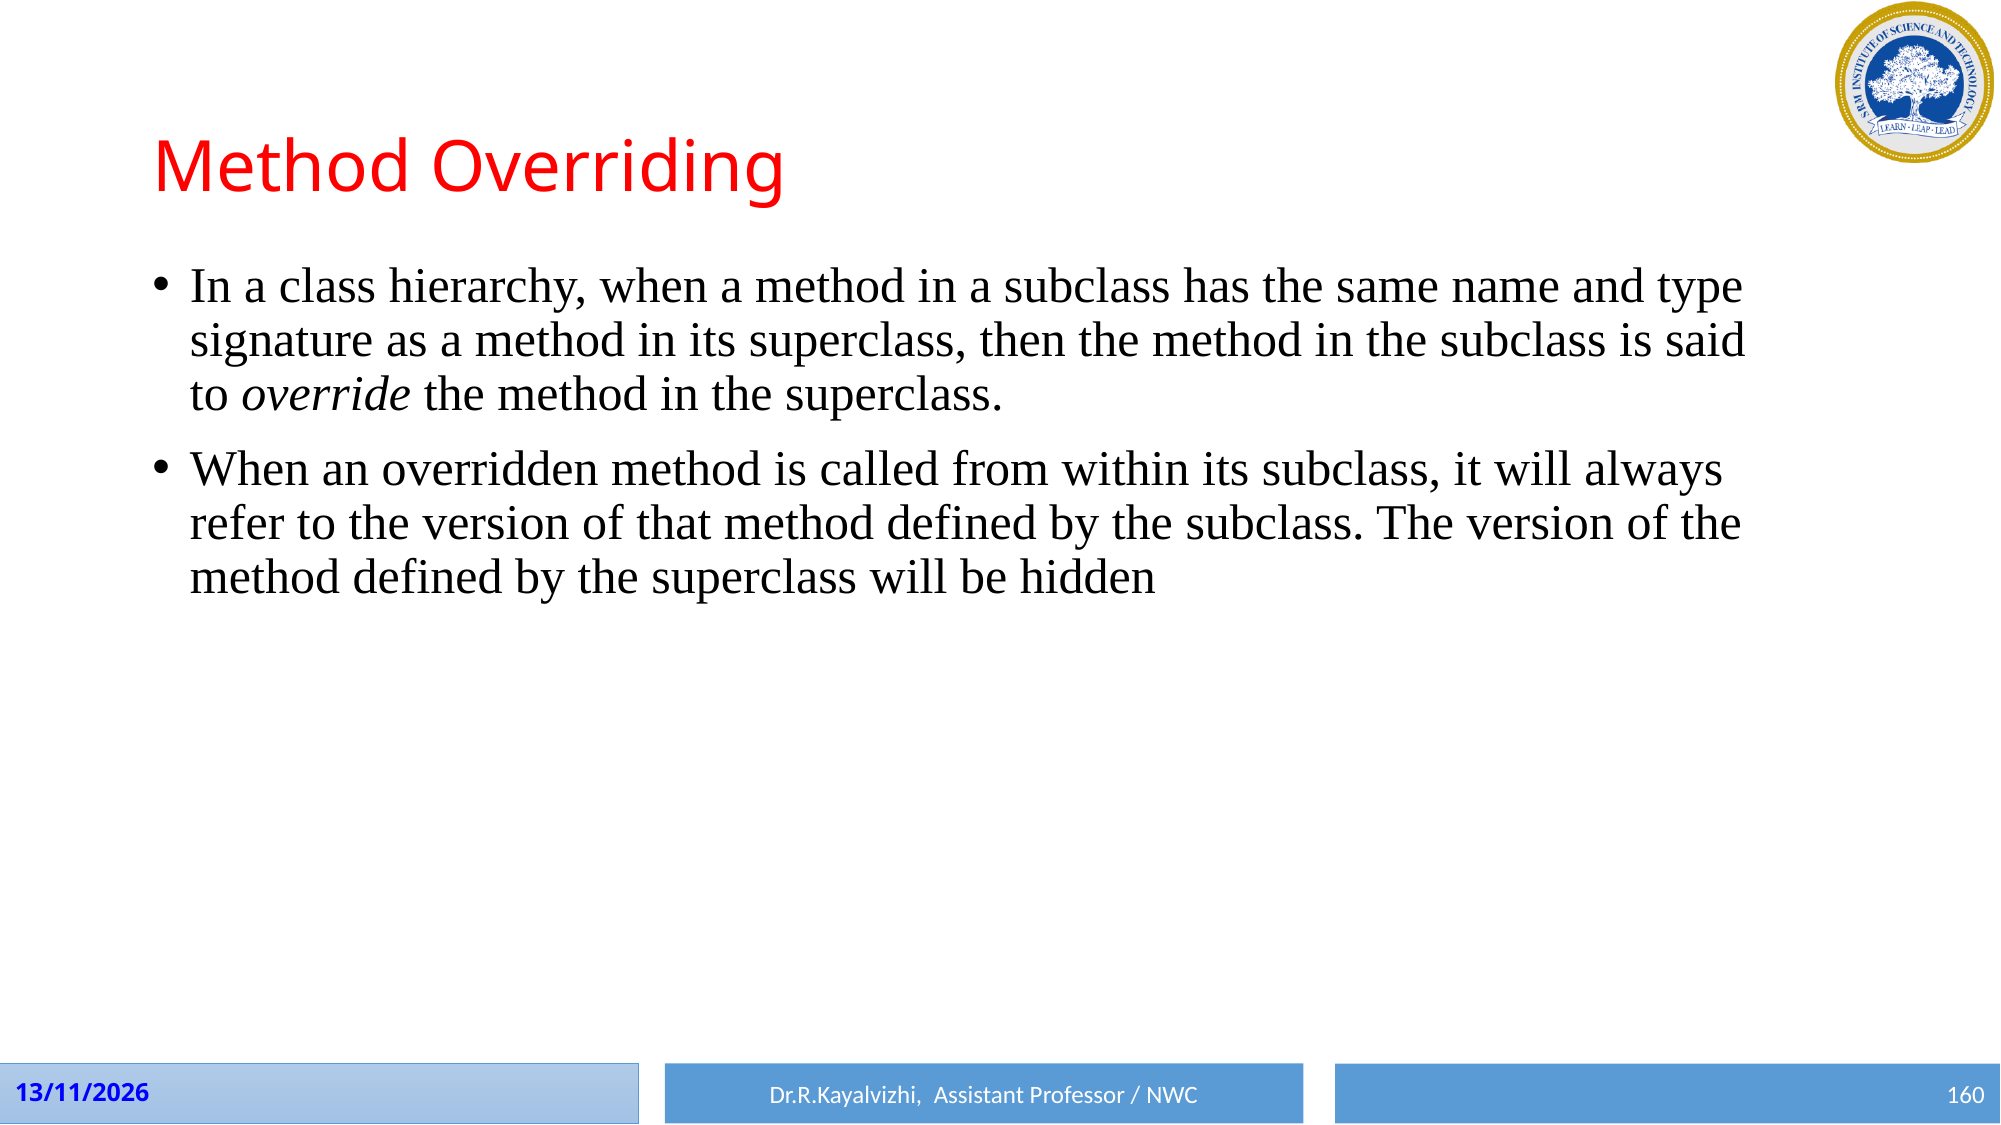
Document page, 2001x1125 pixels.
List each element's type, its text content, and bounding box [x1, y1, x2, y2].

text_box Dr.R.Kayalvizhi, Assistant Professor / NWC [664, 1063, 1304, 1124]
slide_number 160 [1335, 1063, 2000, 1124]
list In a class hierarchy, when a method in a subclass has the same name and type signature as a method in its superclass, then the method in the subclass is said to override the method in the superclass. When an overridden method is called from within its subclass, it will always refer to the version of that method defined by the subclass. The version of the method defined by the superclass will be hidden [137, 251, 1803, 966]
title Method Overriding [137, 59, 1863, 278]
picture [1835, 1, 1994, 163]
text_box 10-08-2023 [0, 1063, 639, 1124]
